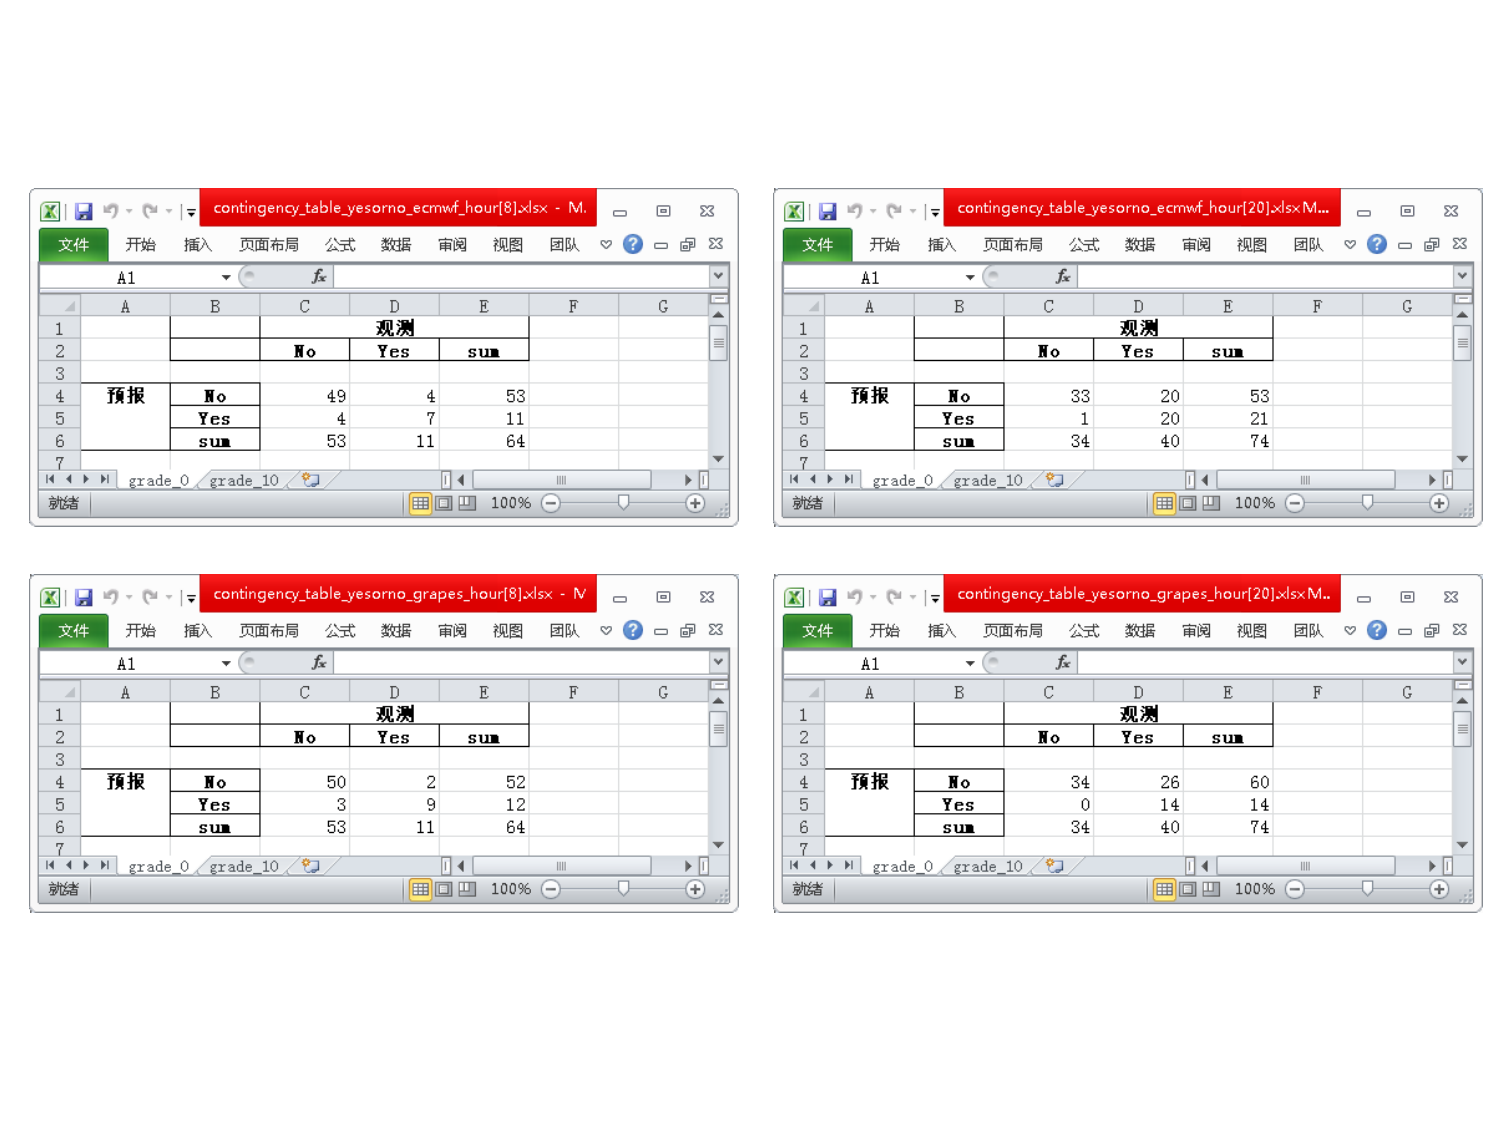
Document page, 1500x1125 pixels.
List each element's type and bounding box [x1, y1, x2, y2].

text_box [29, 188, 1483, 913]
